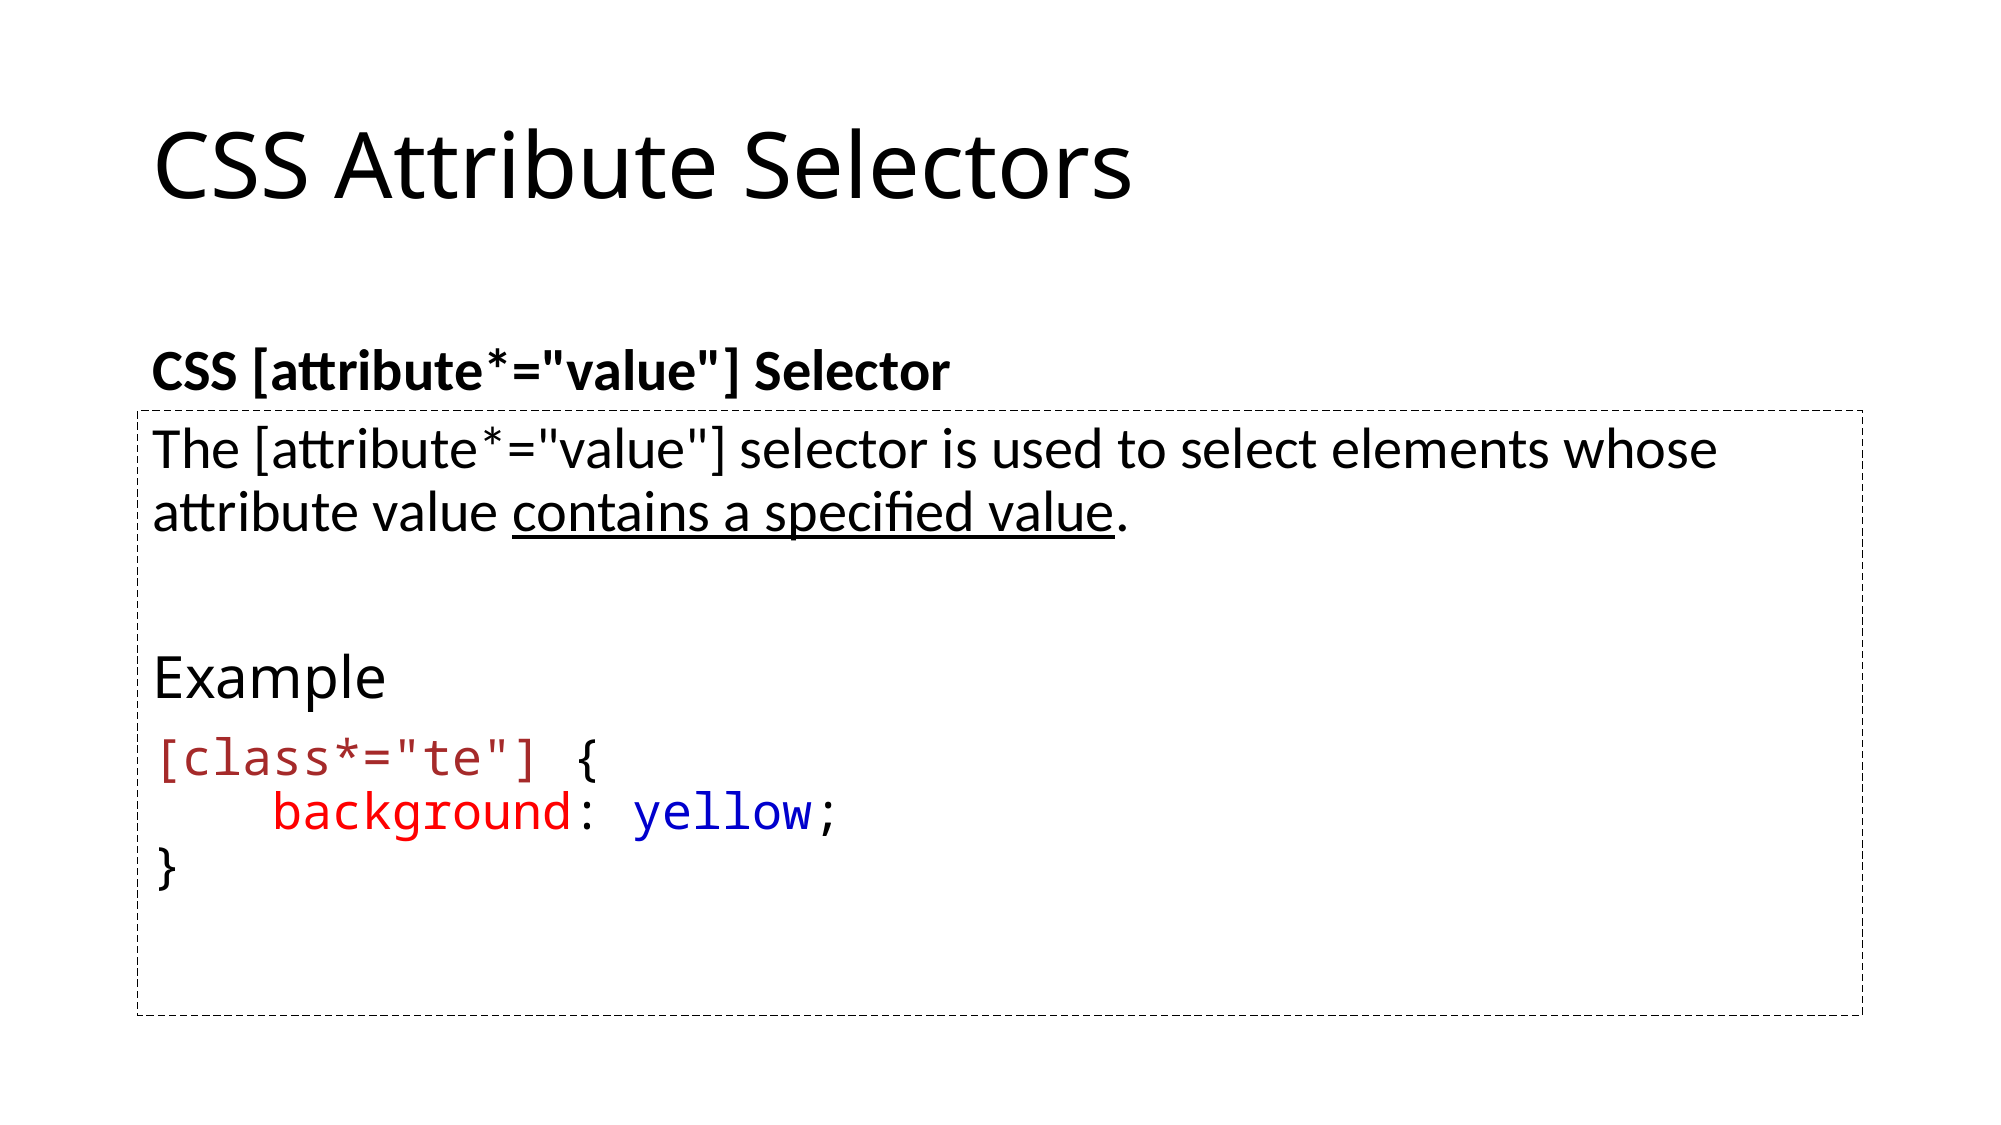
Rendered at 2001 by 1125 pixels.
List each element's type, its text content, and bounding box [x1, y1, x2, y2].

list The [attribute*="value"] selector is used to select elements whose attribute value contains a specified value. Example [class*="te"] { background: yellow; } [137, 410, 1863, 1016]
list CSS [attribute*="value"] Selector [137, 275, 1863, 410]
title CSS Attribute Selectors [137, 59, 1863, 275]
